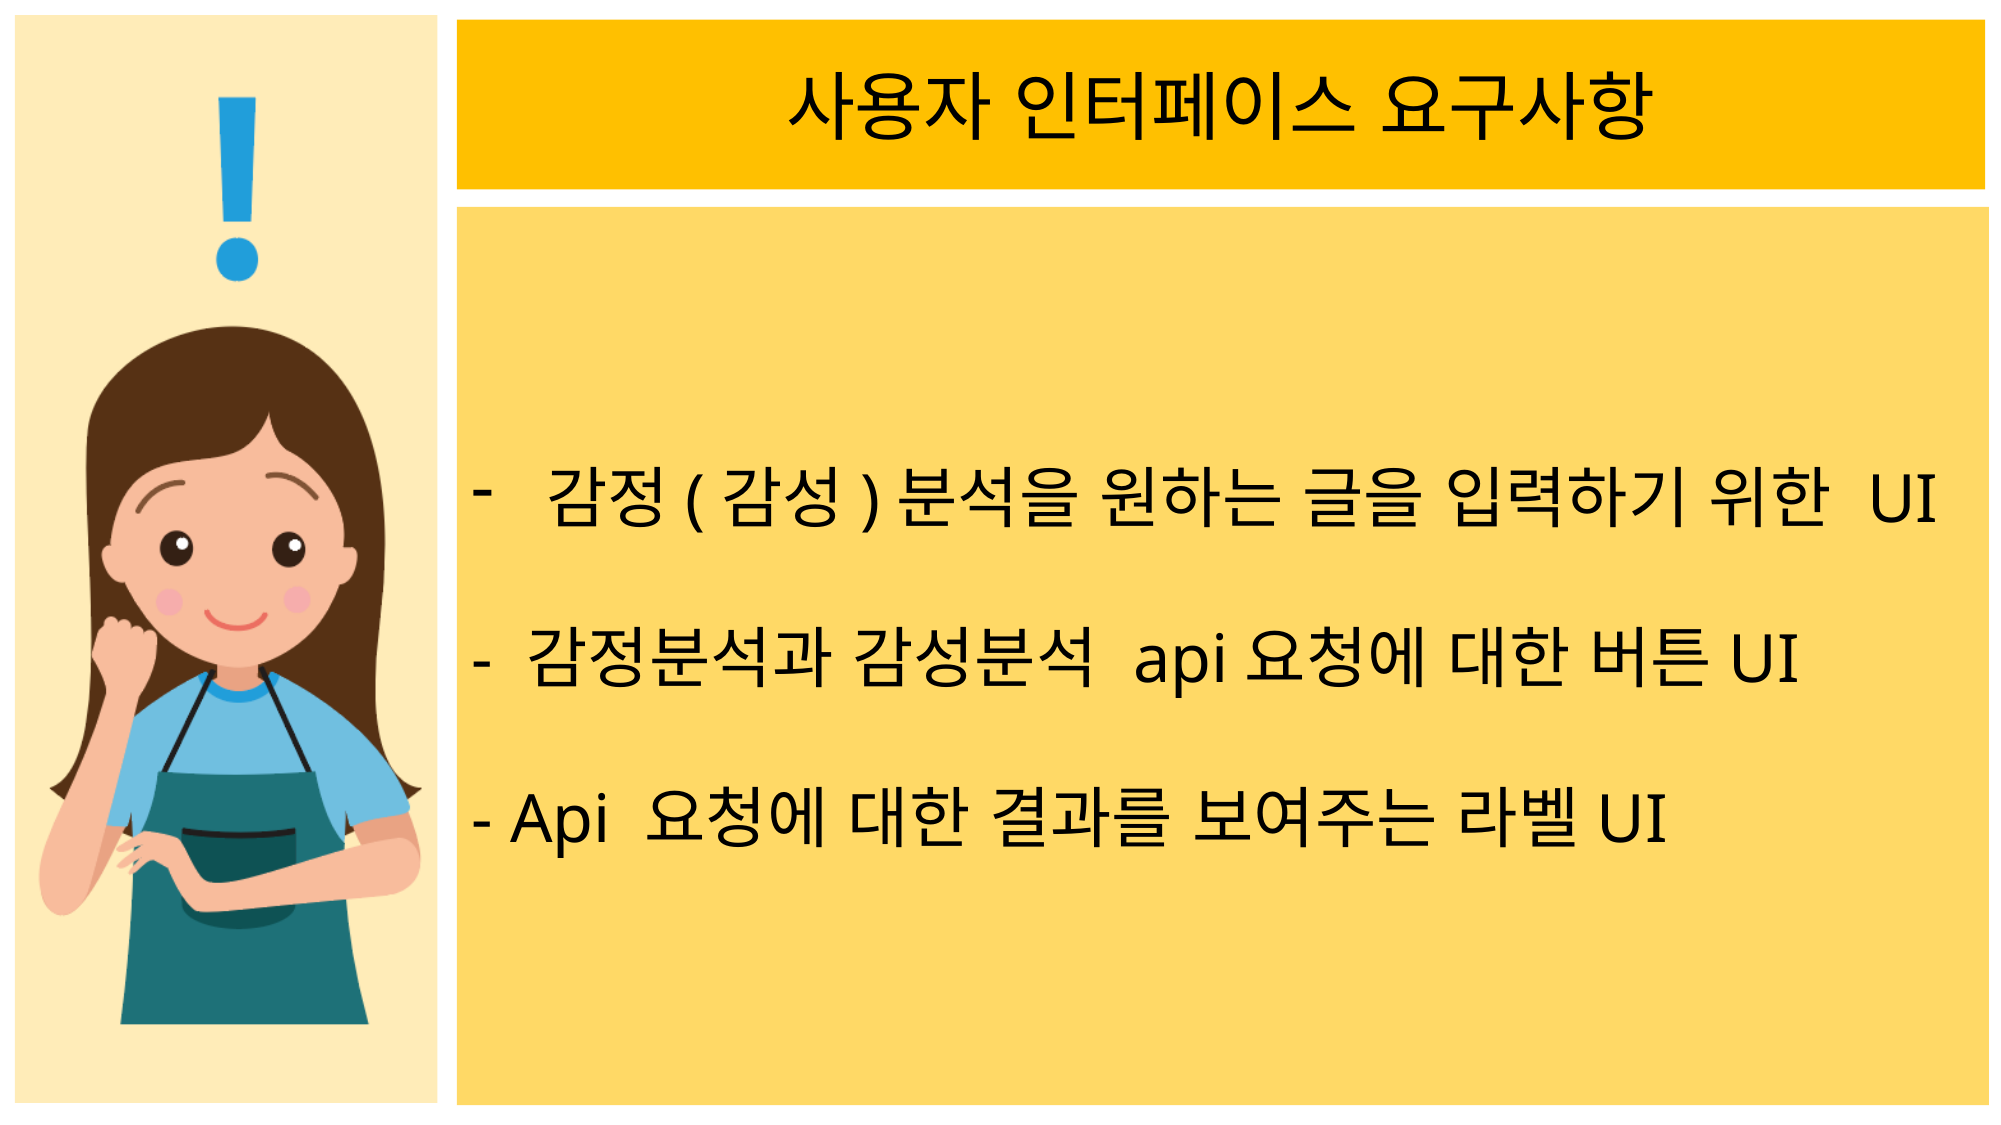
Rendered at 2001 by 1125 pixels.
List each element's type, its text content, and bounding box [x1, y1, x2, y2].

picture [14, 15, 438, 1103]
text_box [500, 395, 1500, 501]
text_box 감정(감성)분석을 원하는 글을 입력하기 위한 UI - 감정분석과 감성분석 api요청에 대한 버튼UI - Api 요청에 대한 결과를 보여주는 라벨UI [456, 206, 1990, 1106]
text_box 사용자 인터페이스 요구사항 [456, 19, 1986, 190]
